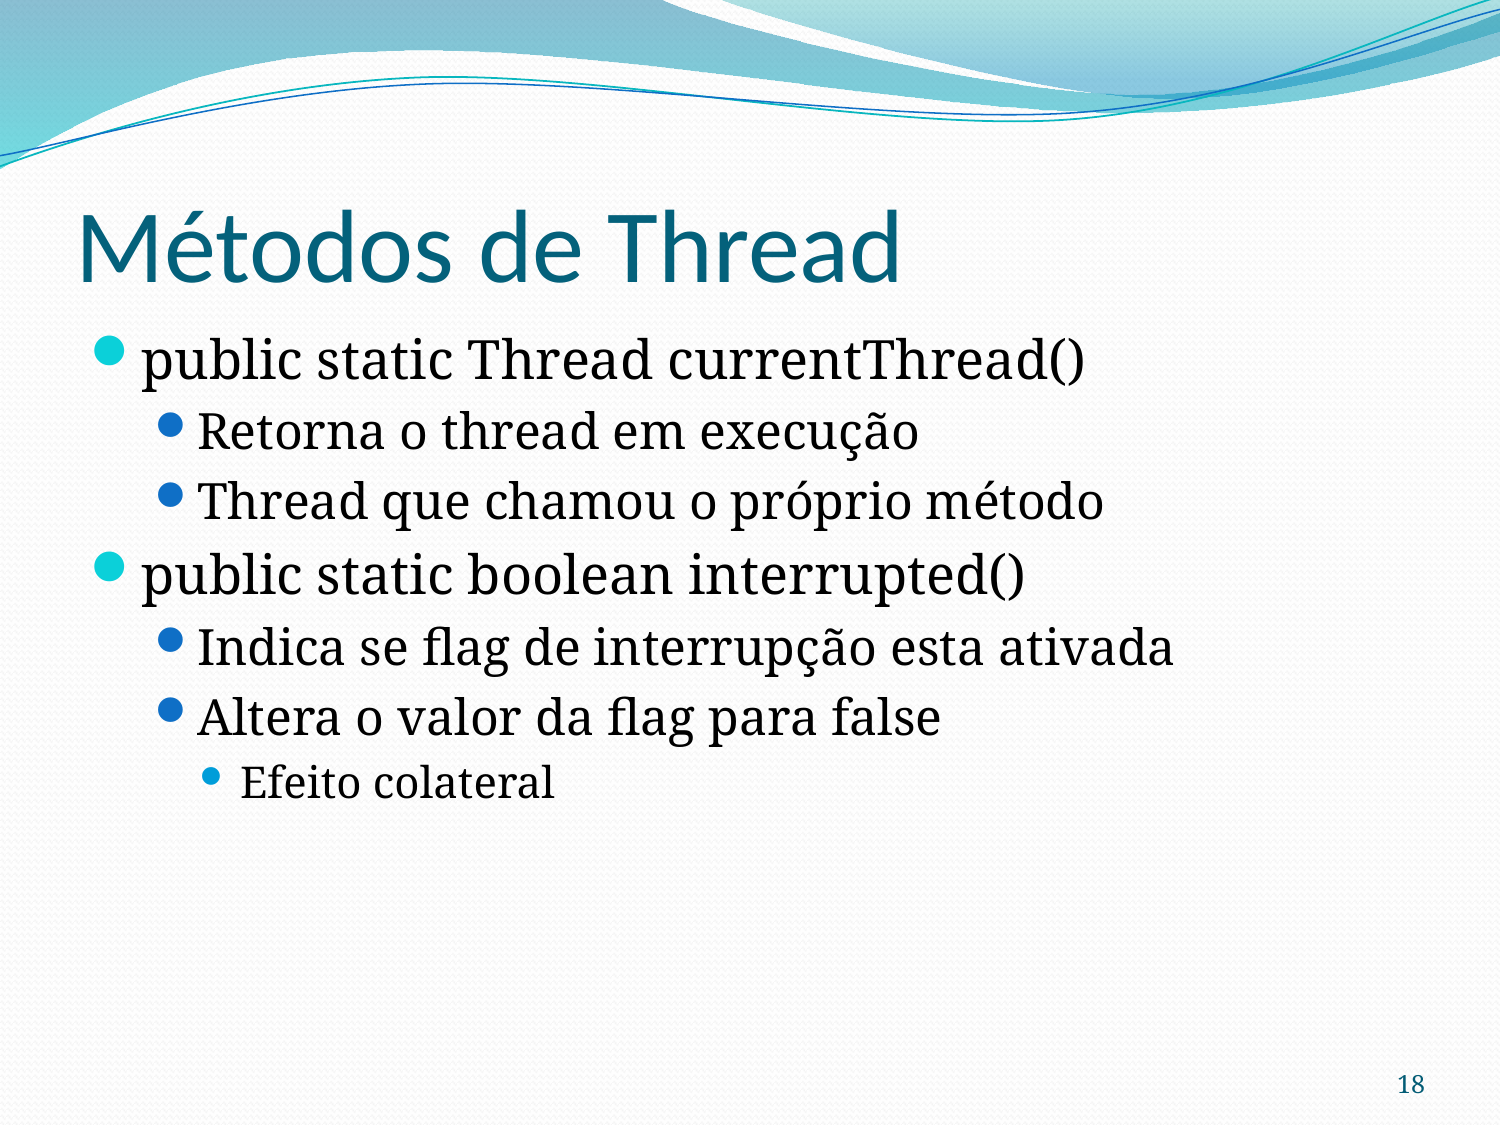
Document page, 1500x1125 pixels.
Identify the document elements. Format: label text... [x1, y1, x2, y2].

list public static Thread currentThread() Retorna o thread em execução Thread que chamou o próprio método public static boolean interrupted() Indica se flag de interrupção esta ativada Altera o valor da flag para false Efeito colateral [74, 317, 1426, 1038]
title Métodos de Thread [74, 115, 1426, 304]
slide_number 18 [1299, 1042, 1425, 1103]
